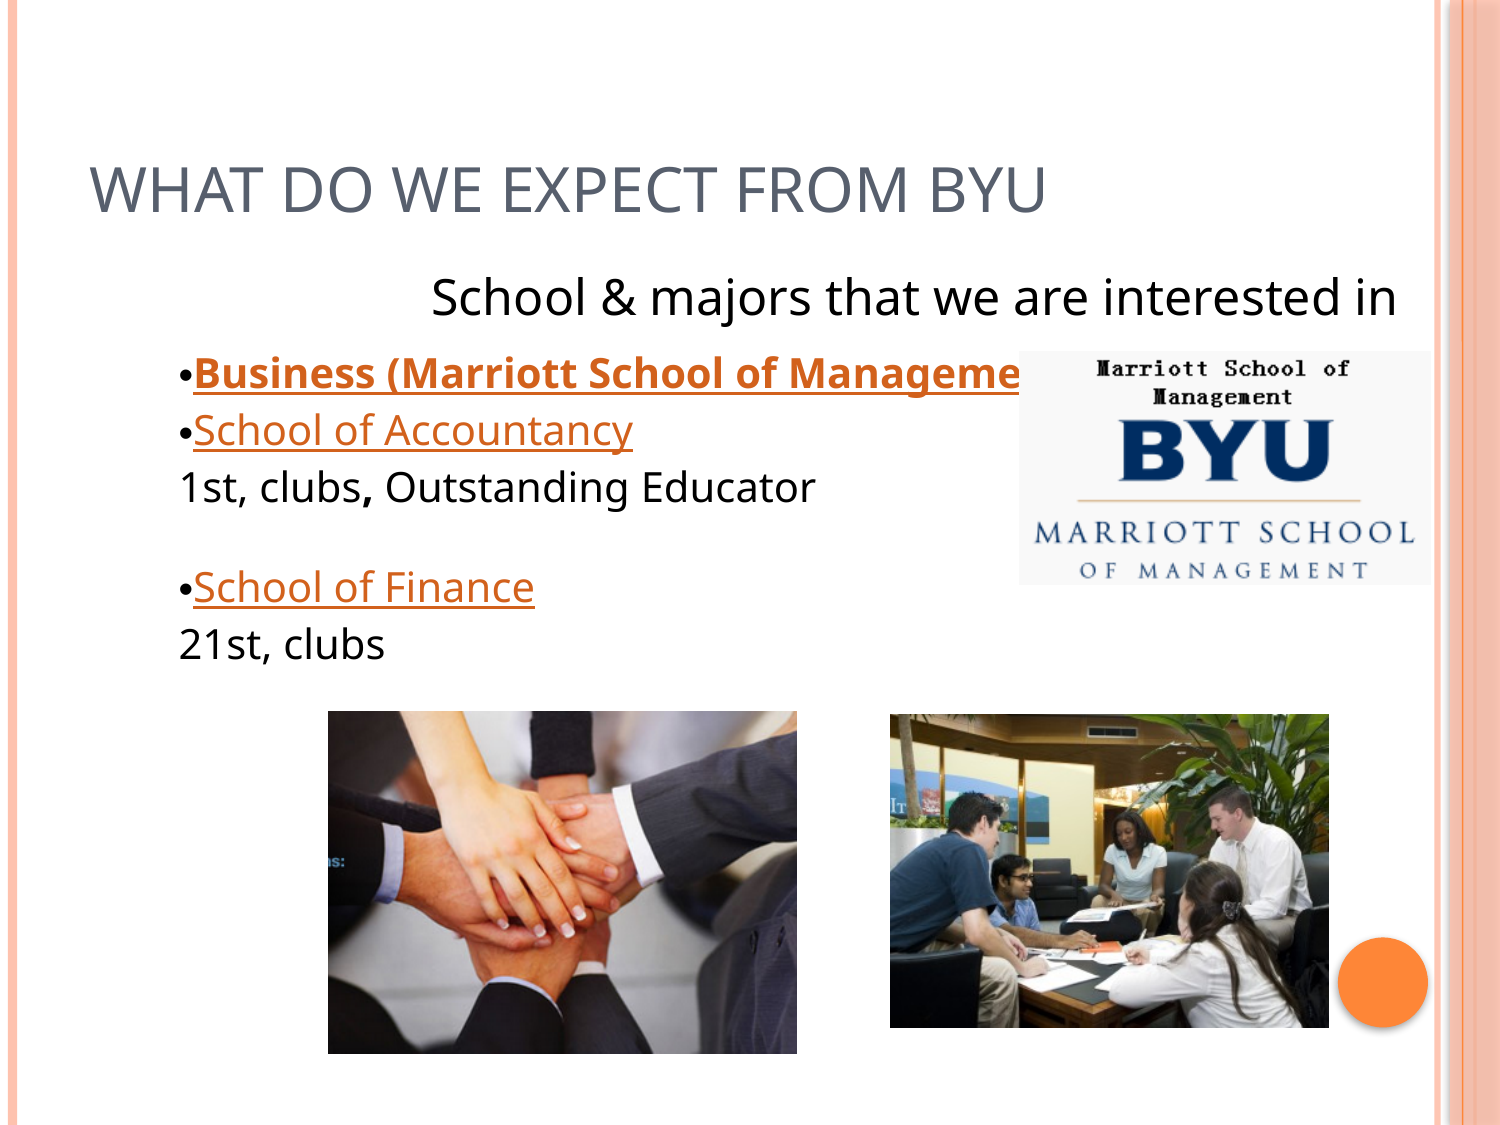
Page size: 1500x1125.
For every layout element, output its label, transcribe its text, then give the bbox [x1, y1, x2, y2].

picture [327, 711, 798, 1054]
text_box School & majors that we are interested in [416, 257, 1428, 333]
text_box Business (Marriott School of Management) School of Accountancy 1st, clubs, Outstanding Educator School of Finance 21st, clubs [163, 339, 1098, 676]
title WHAT DO WE EXPECT FROM BYU [75, 45, 1300, 233]
picture [890, 714, 1329, 1028]
picture [1018, 350, 1431, 585]
